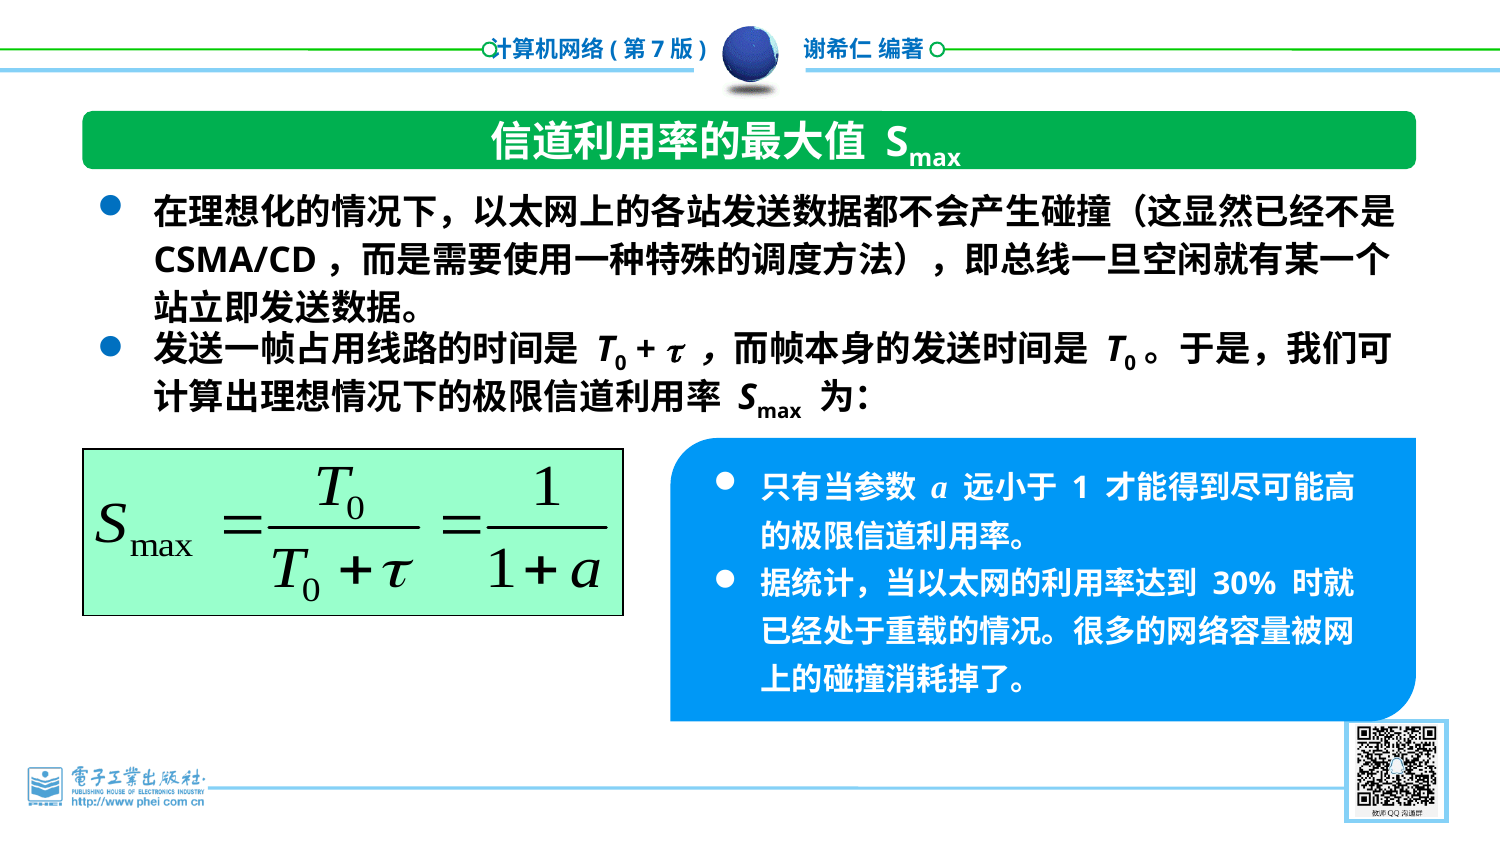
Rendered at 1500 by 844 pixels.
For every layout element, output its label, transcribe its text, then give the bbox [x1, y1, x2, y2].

text_box [82, 110, 475, 170]
picture [23, 764, 208, 809]
text_box 信道利用率的最大值 Smax [475, 107, 987, 179]
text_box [670, 437, 1417, 722]
text_box 在理想化的情况下，以太网上的各站发送数据都不会产生碰撞（这显然已经不是 CSMA/CD，而是需要使用一种特殊的调度方法），即总线一旦空闲就有某一个站立即发送数据。 发送一帧占用线路的时间是 T0 +  ，而帧本身的发送时间是 T0。于是，我们可计算出理想情况下的极限信道利用率 Smax 为： [82, 175, 1416, 431]
picture [720, 24, 780, 100]
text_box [83, 449, 623, 615]
text_box [987, 111, 1417, 170]
picture [1355, 724, 1438, 817]
